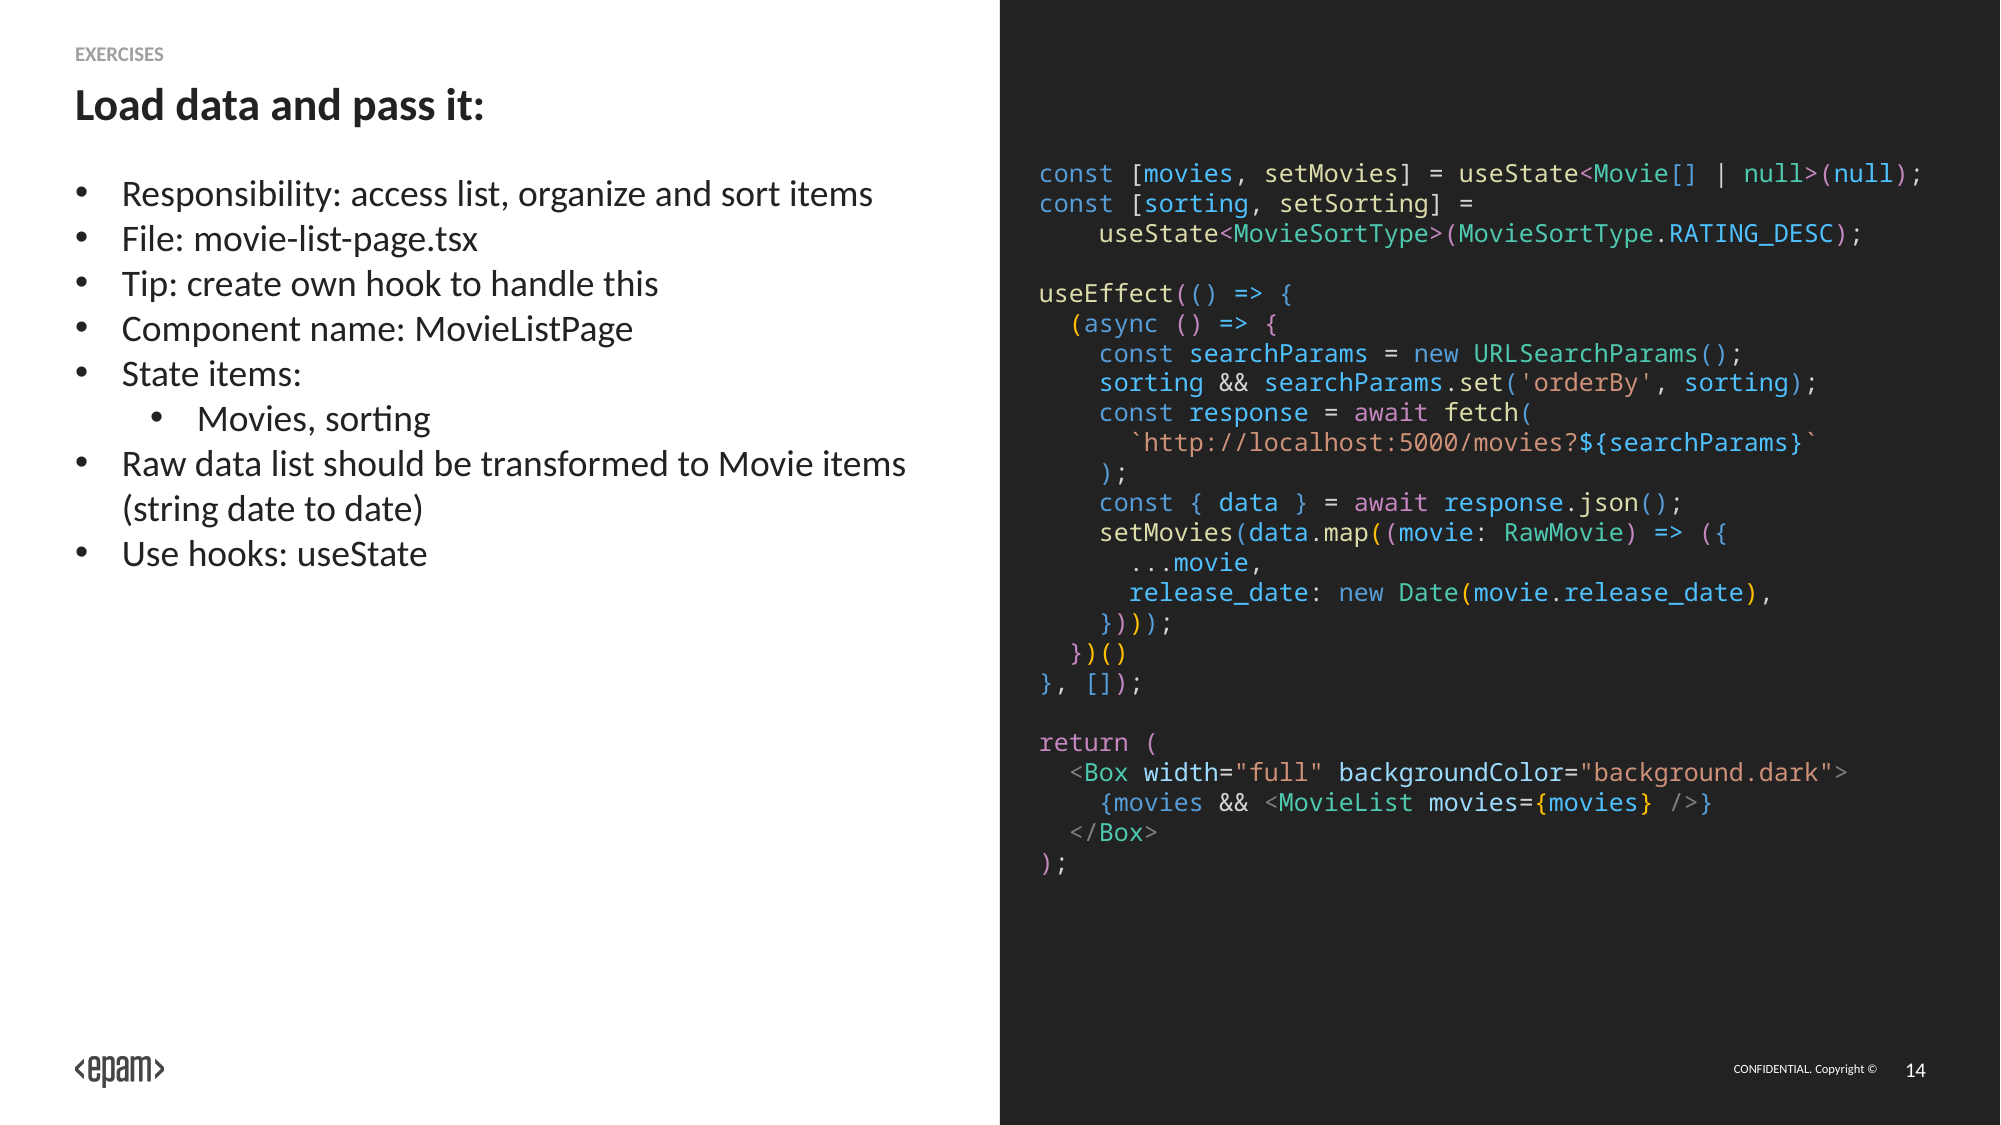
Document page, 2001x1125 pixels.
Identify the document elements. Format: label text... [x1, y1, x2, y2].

picture [75, 1056, 164, 1088]
text_box const [movies, setMovies] = useState<Movie[] | null>(null); const [sorting, setSorting] = useState<MovieSortType>(MovieSortType.RATING_DESC); useEffect(() => { (async () => { const searchParams = new URLSearchParams(); sorting && searchParams.set('orderBy', sorting); const response = await fetch( `http://localhost:5000/movies?${searchParams}` ); const { data } = await response.json(); setMovies(data.map((movie: RawMovie) => ({ ...movie, release_date: new Date(movie.release_date), }))); })() }, []); return ( <Box width="full" backgroundColor="background.dark"> {movies && <MovieList movies={movies} />} </Box> ); [1024, 149, 1981, 914]
title Load data and pass it: [75, 75, 862, 150]
list Exercises [75, 37, 668, 75]
text_box Responsibility: access list, organize and sort items File: movie-list-page.tsx Tip: create own hook to handle this Component name: MovieListPage State items: Movies, sorting Raw data list should be transformed to Movie items (string date to date) Use hooks: useState [75, 168, 958, 574]
